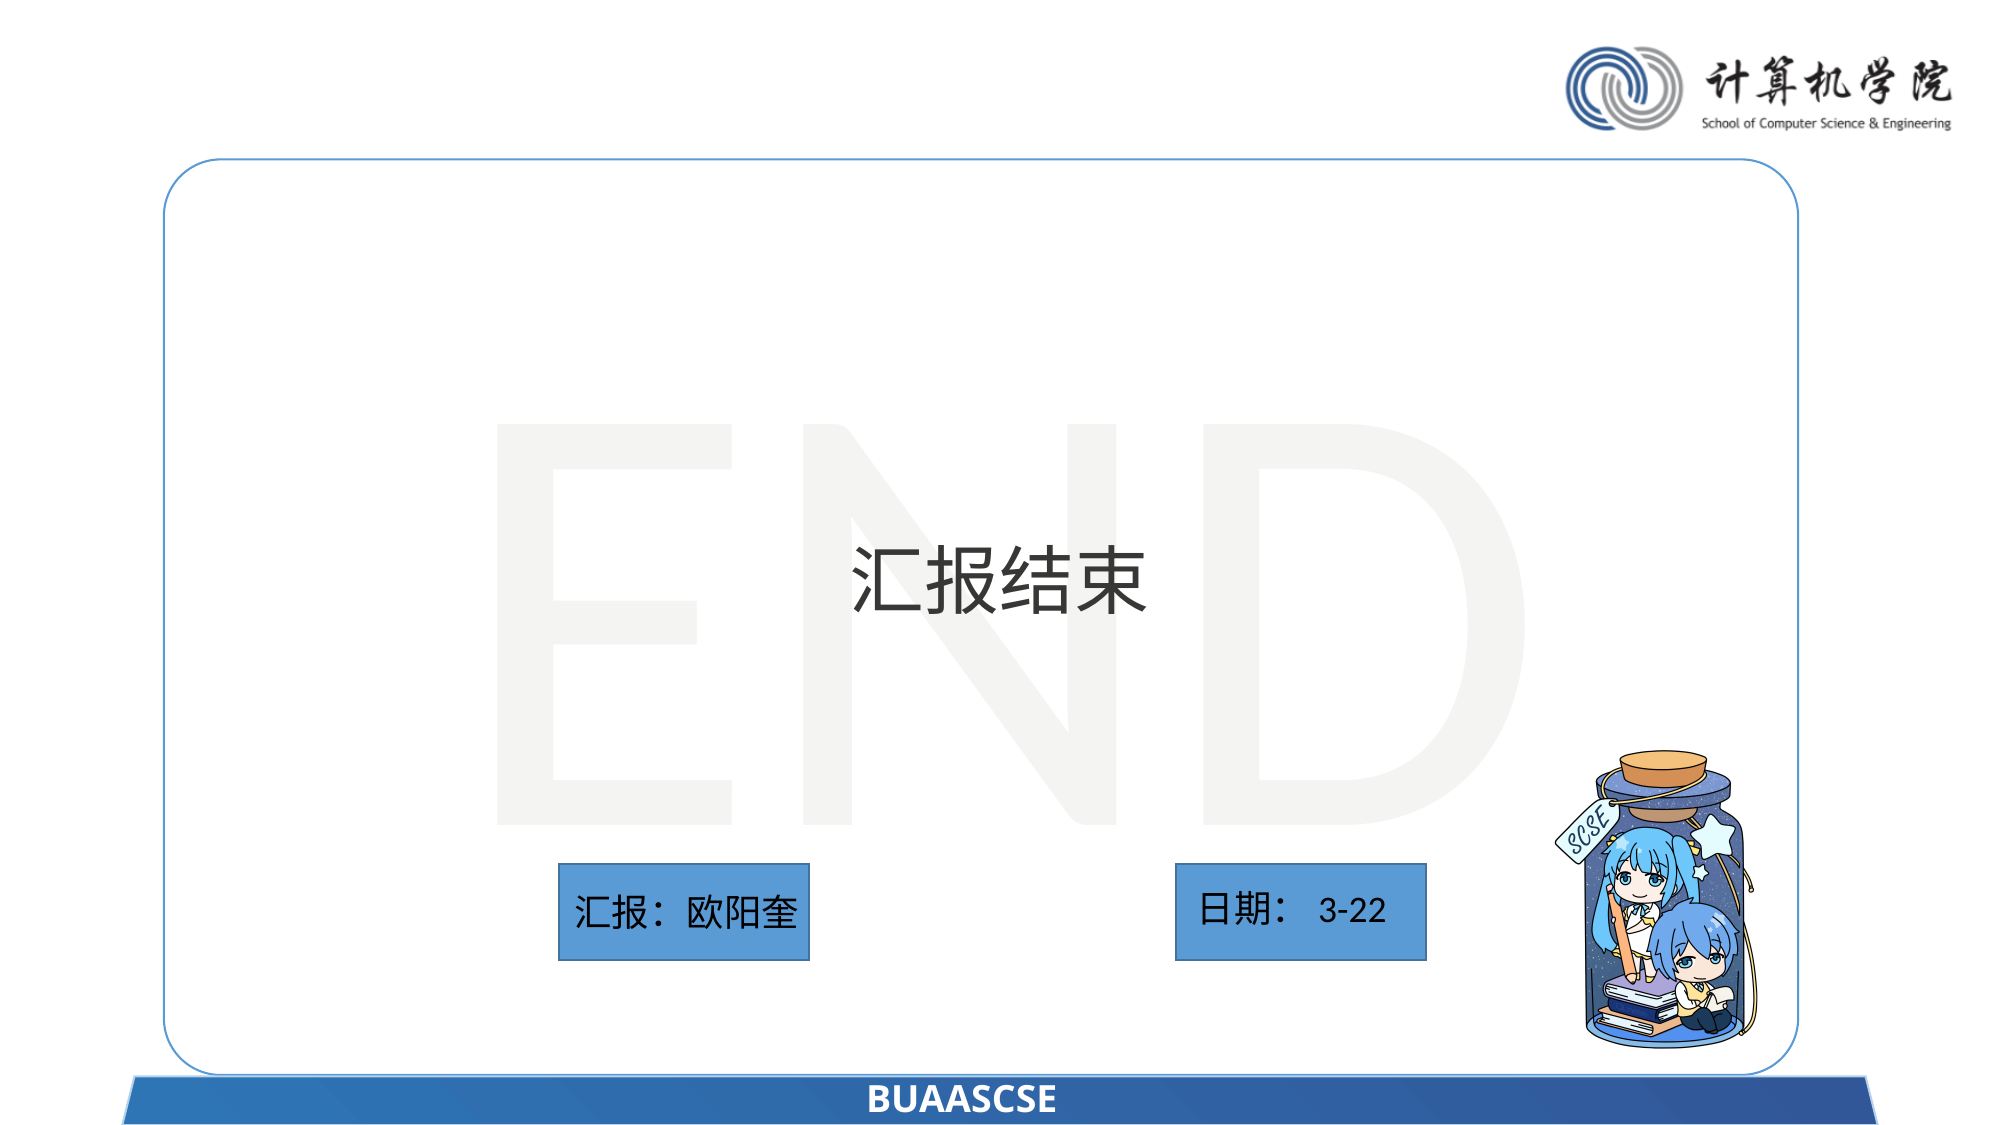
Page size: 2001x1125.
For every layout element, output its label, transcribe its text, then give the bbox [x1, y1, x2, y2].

text_box [163, 159, 1799, 1075]
picture [1530, 726, 1798, 1068]
text_box BUAASCSE [851, 1067, 1149, 1125]
text_box 汇报结束 [476, 526, 1524, 631]
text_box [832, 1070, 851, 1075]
text_box [1149, 1075, 1879, 1125]
text_box [1175, 863, 1427, 961]
text_box 日期：3-22 [1181, 877, 1418, 938]
picture [1556, 39, 1963, 140]
text_box [558, 863, 810, 961]
text_box 汇报：欧阳奎 [559, 881, 824, 942]
text_box [121, 1075, 851, 1125]
